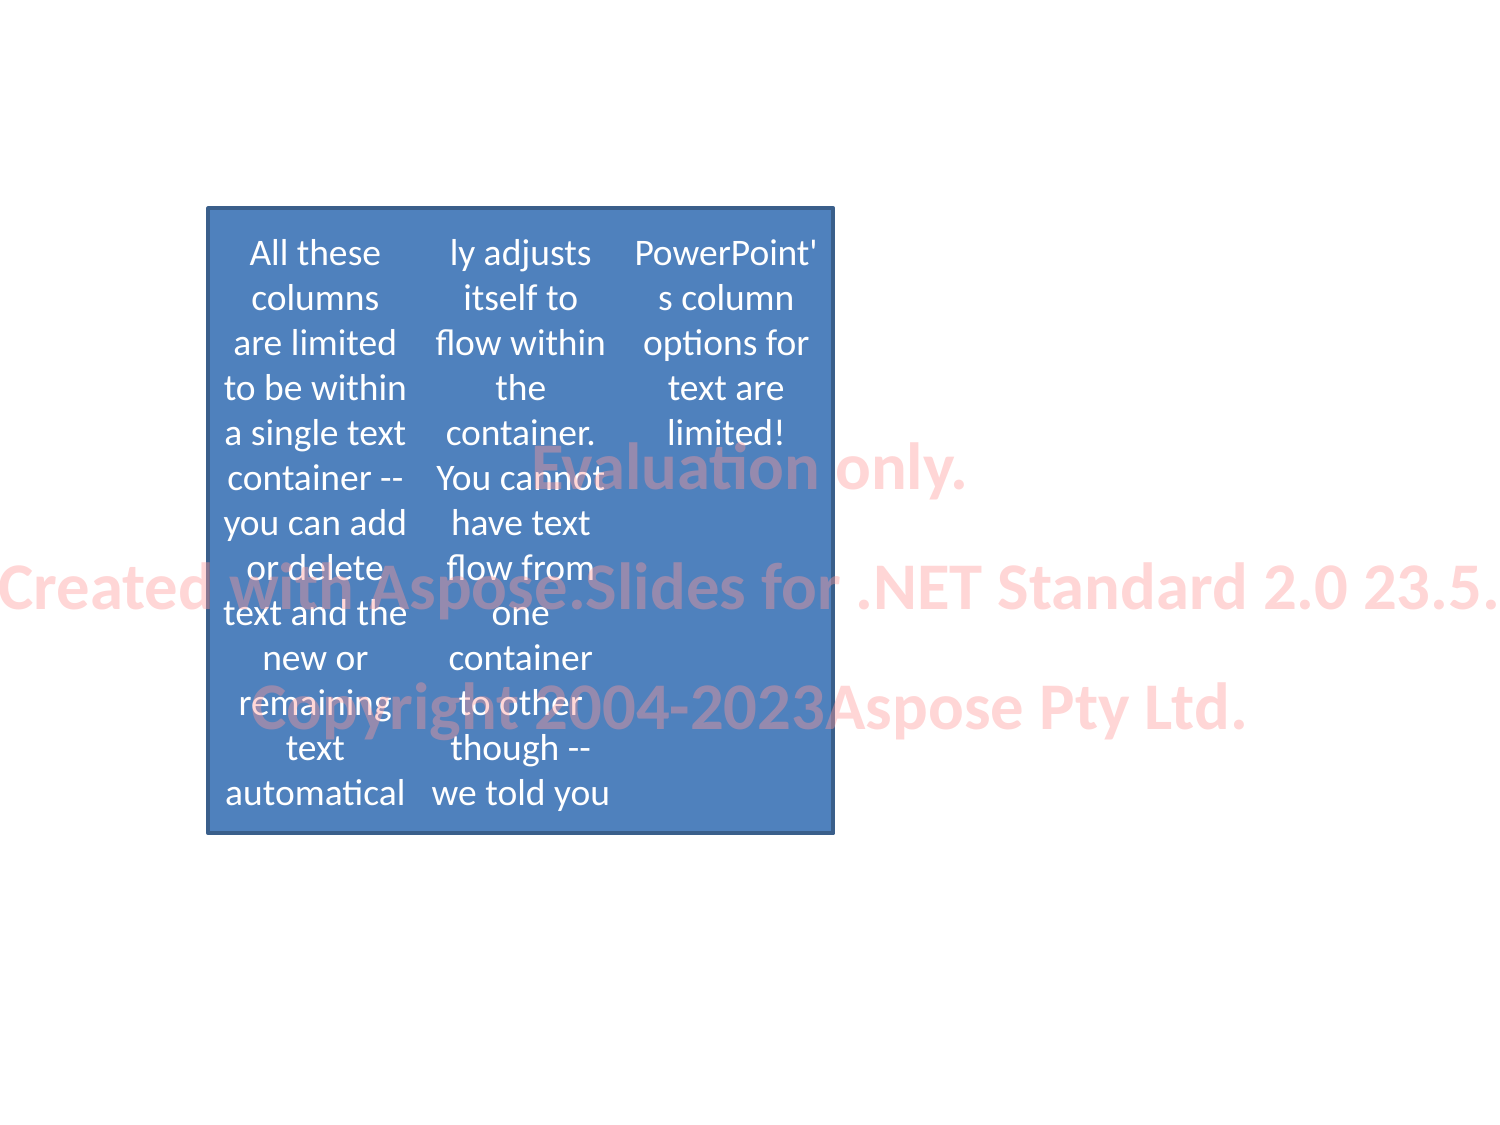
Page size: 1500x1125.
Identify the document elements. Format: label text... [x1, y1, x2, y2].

text_box All these columns are limited to be within a single text container -- you can add or delete text and the new or remaining text automatically adjusts itself to flow within the container. You cannot have text flow from one container to other though -- we told you PowerPoint's column options for text are limited! [206, 750, 835, 835]
text_box All these columns are limited to be within a single text container -- you can add or delete text and the new or remaining text automatically adjusts itself to flow within the container. You cannot have text flow from one container to other though -- we told you PowerPoint's column options for text are limited! [206, 206, 835, 375]
text_box Evaluation only. Created with Aspose.Slides for .NET Standard 2.0 23.5. Copyright 2004-2023Aspose Pty Ltd. [0, 375, 1500, 750]
